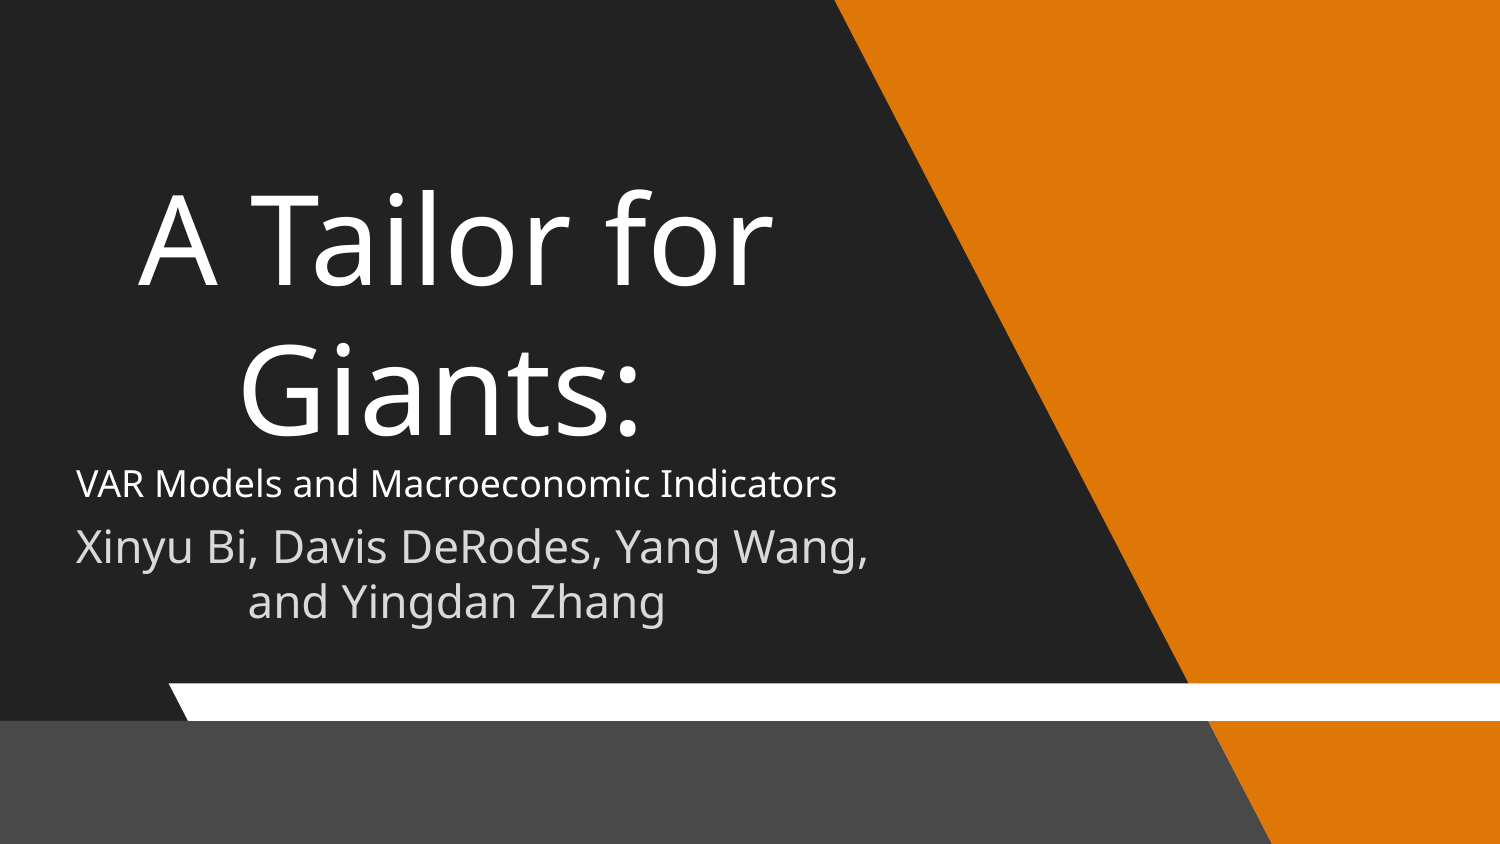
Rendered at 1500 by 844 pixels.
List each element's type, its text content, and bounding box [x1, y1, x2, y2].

title A Tailor for Giants: VAR Models and Macroeconomic Indicators Xinyu Bi, Davis DeRodes, Yang Wang, and Yingdan Zhang [27, 43, 887, 703]
